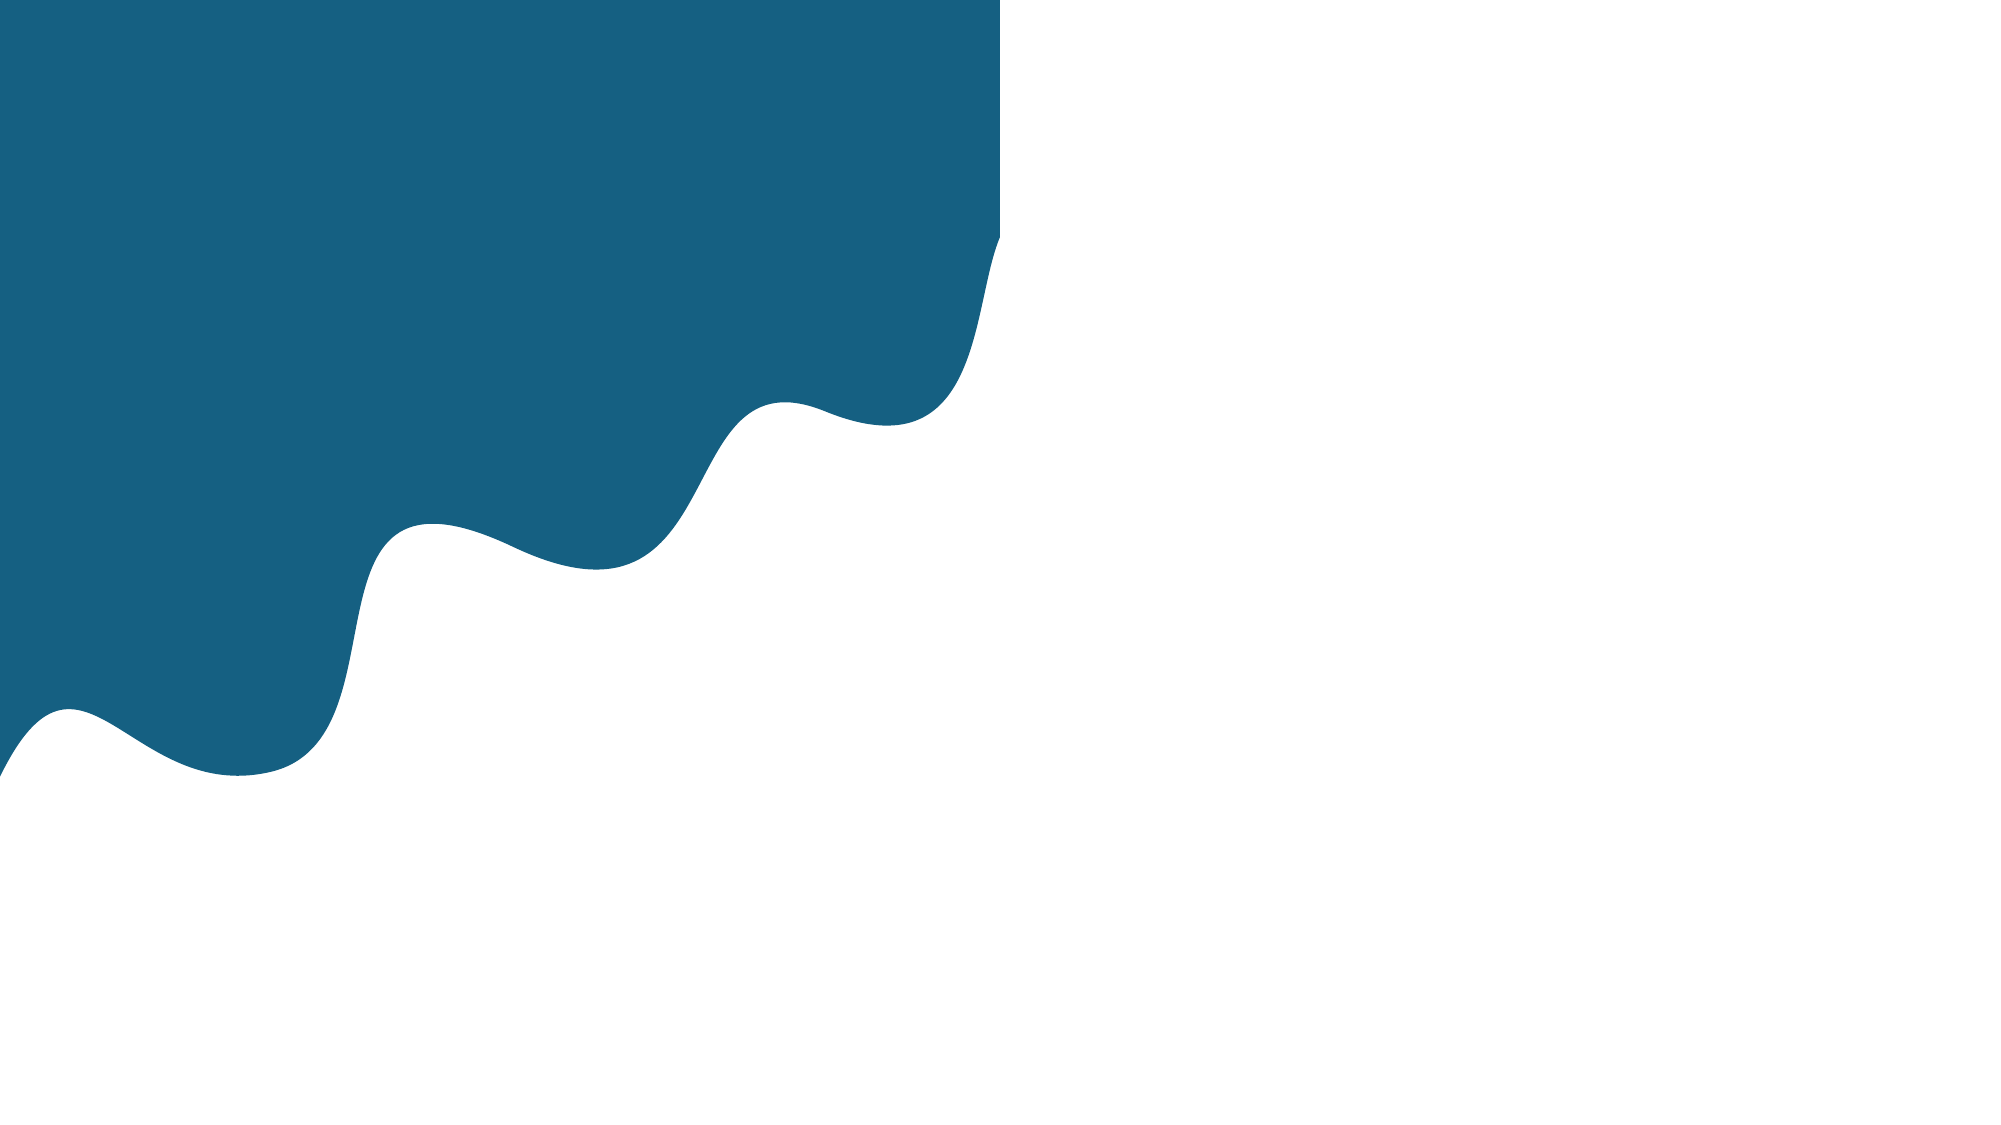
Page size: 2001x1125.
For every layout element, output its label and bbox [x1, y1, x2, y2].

text_box [0, 0, 1002, 778]
